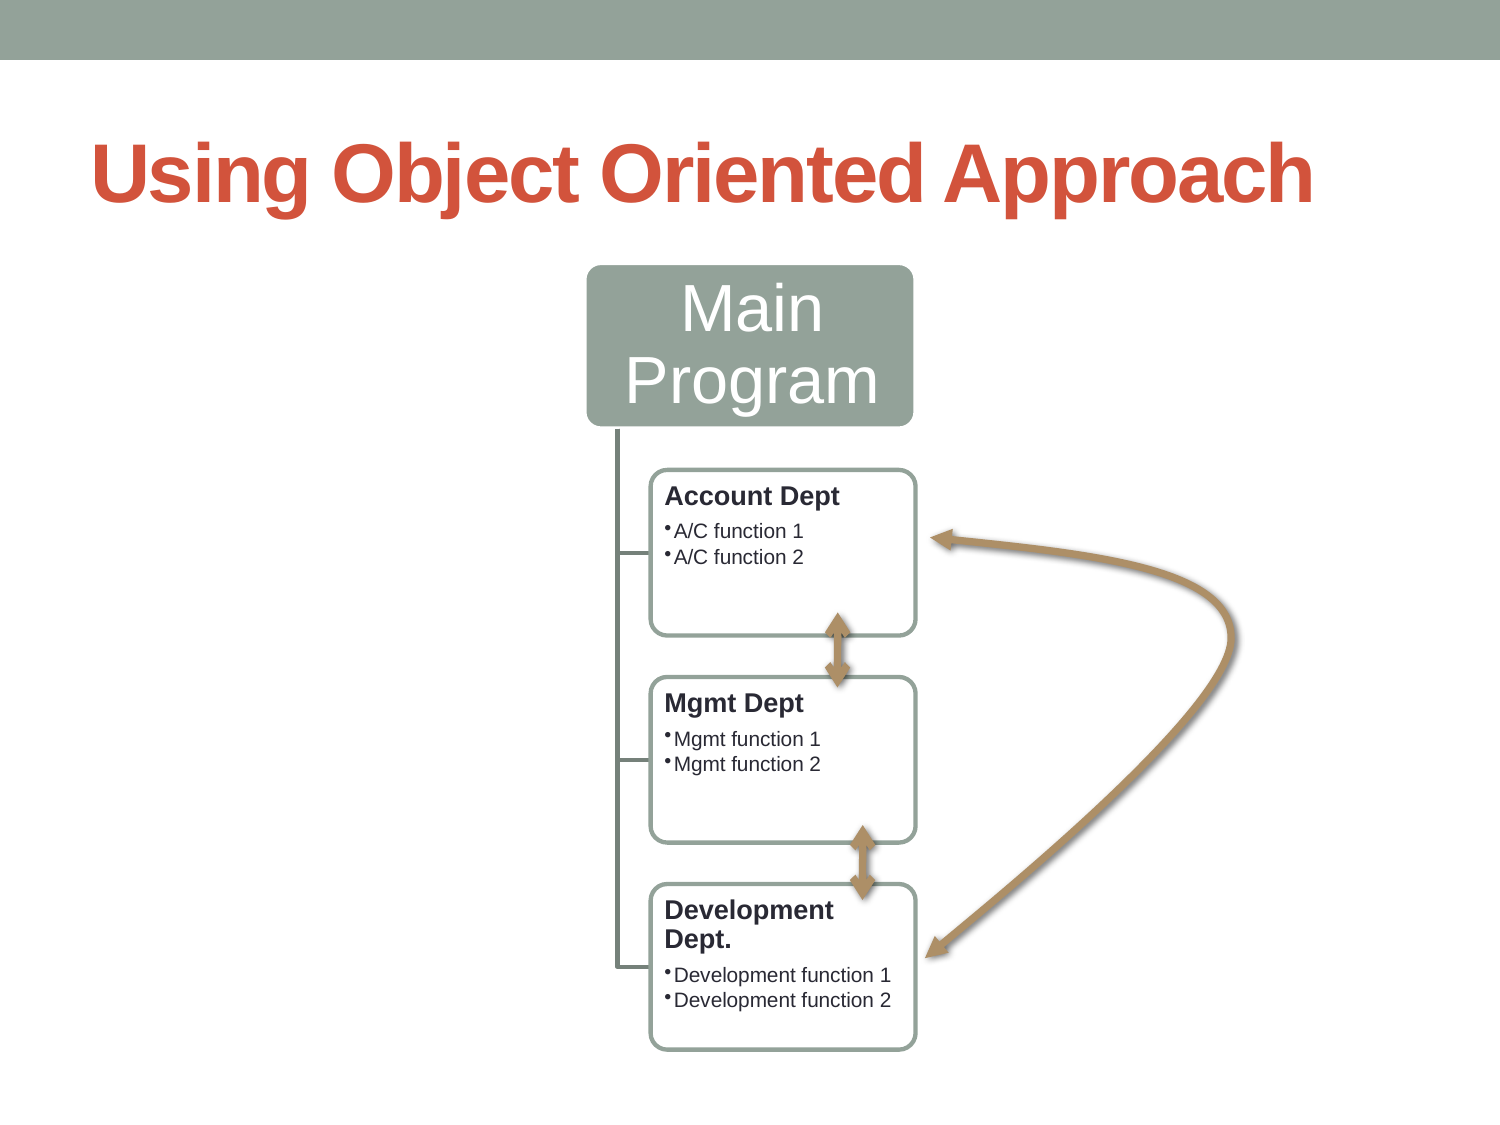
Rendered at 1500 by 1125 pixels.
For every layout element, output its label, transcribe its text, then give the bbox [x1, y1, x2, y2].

title Using Object Oriented Approach [75, 87, 1425, 250]
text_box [87, 262, 1413, 1051]
